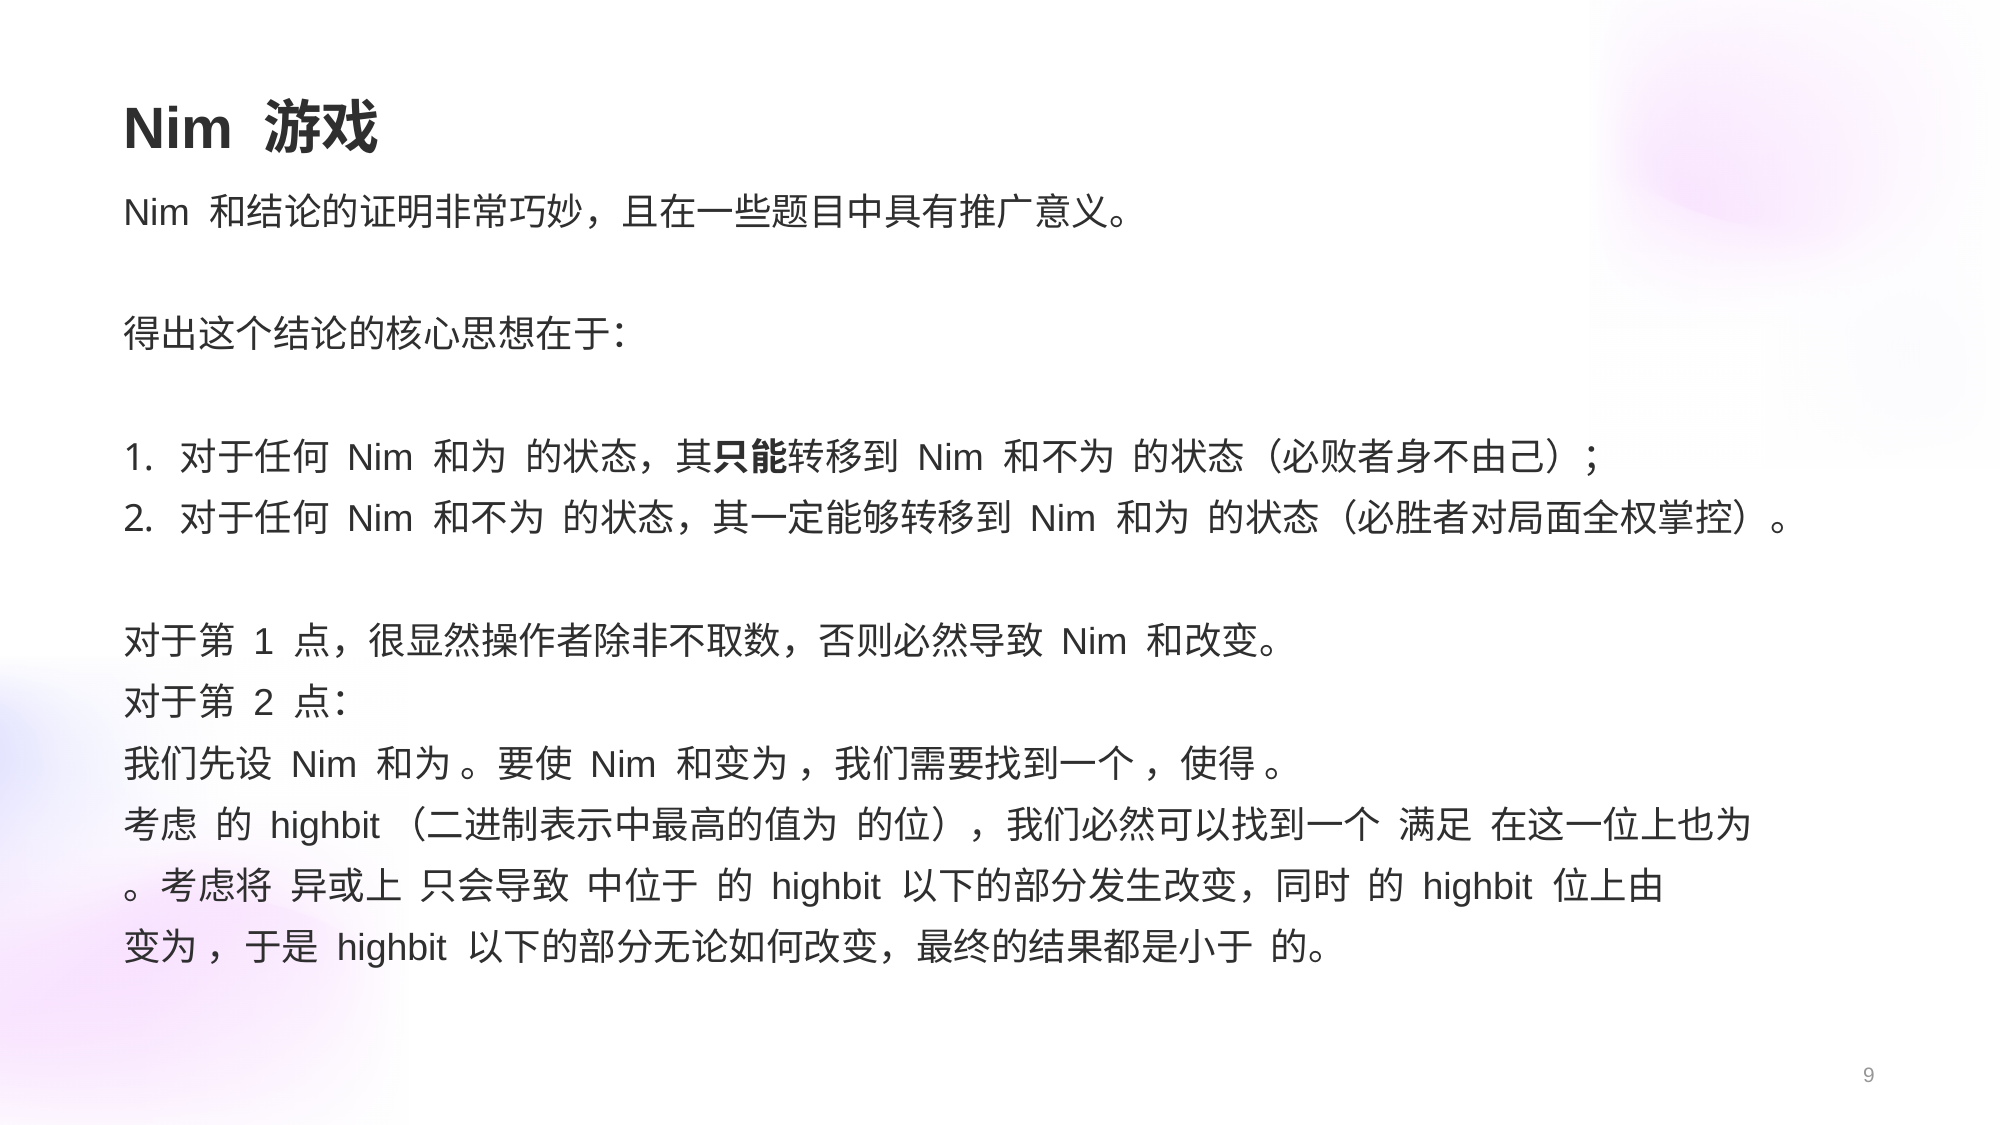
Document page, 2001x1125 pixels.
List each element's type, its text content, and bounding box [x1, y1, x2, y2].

slide_number 9 [1452, 1056, 1890, 1092]
title Nim 游戏 [108, 0, 1890, 169]
